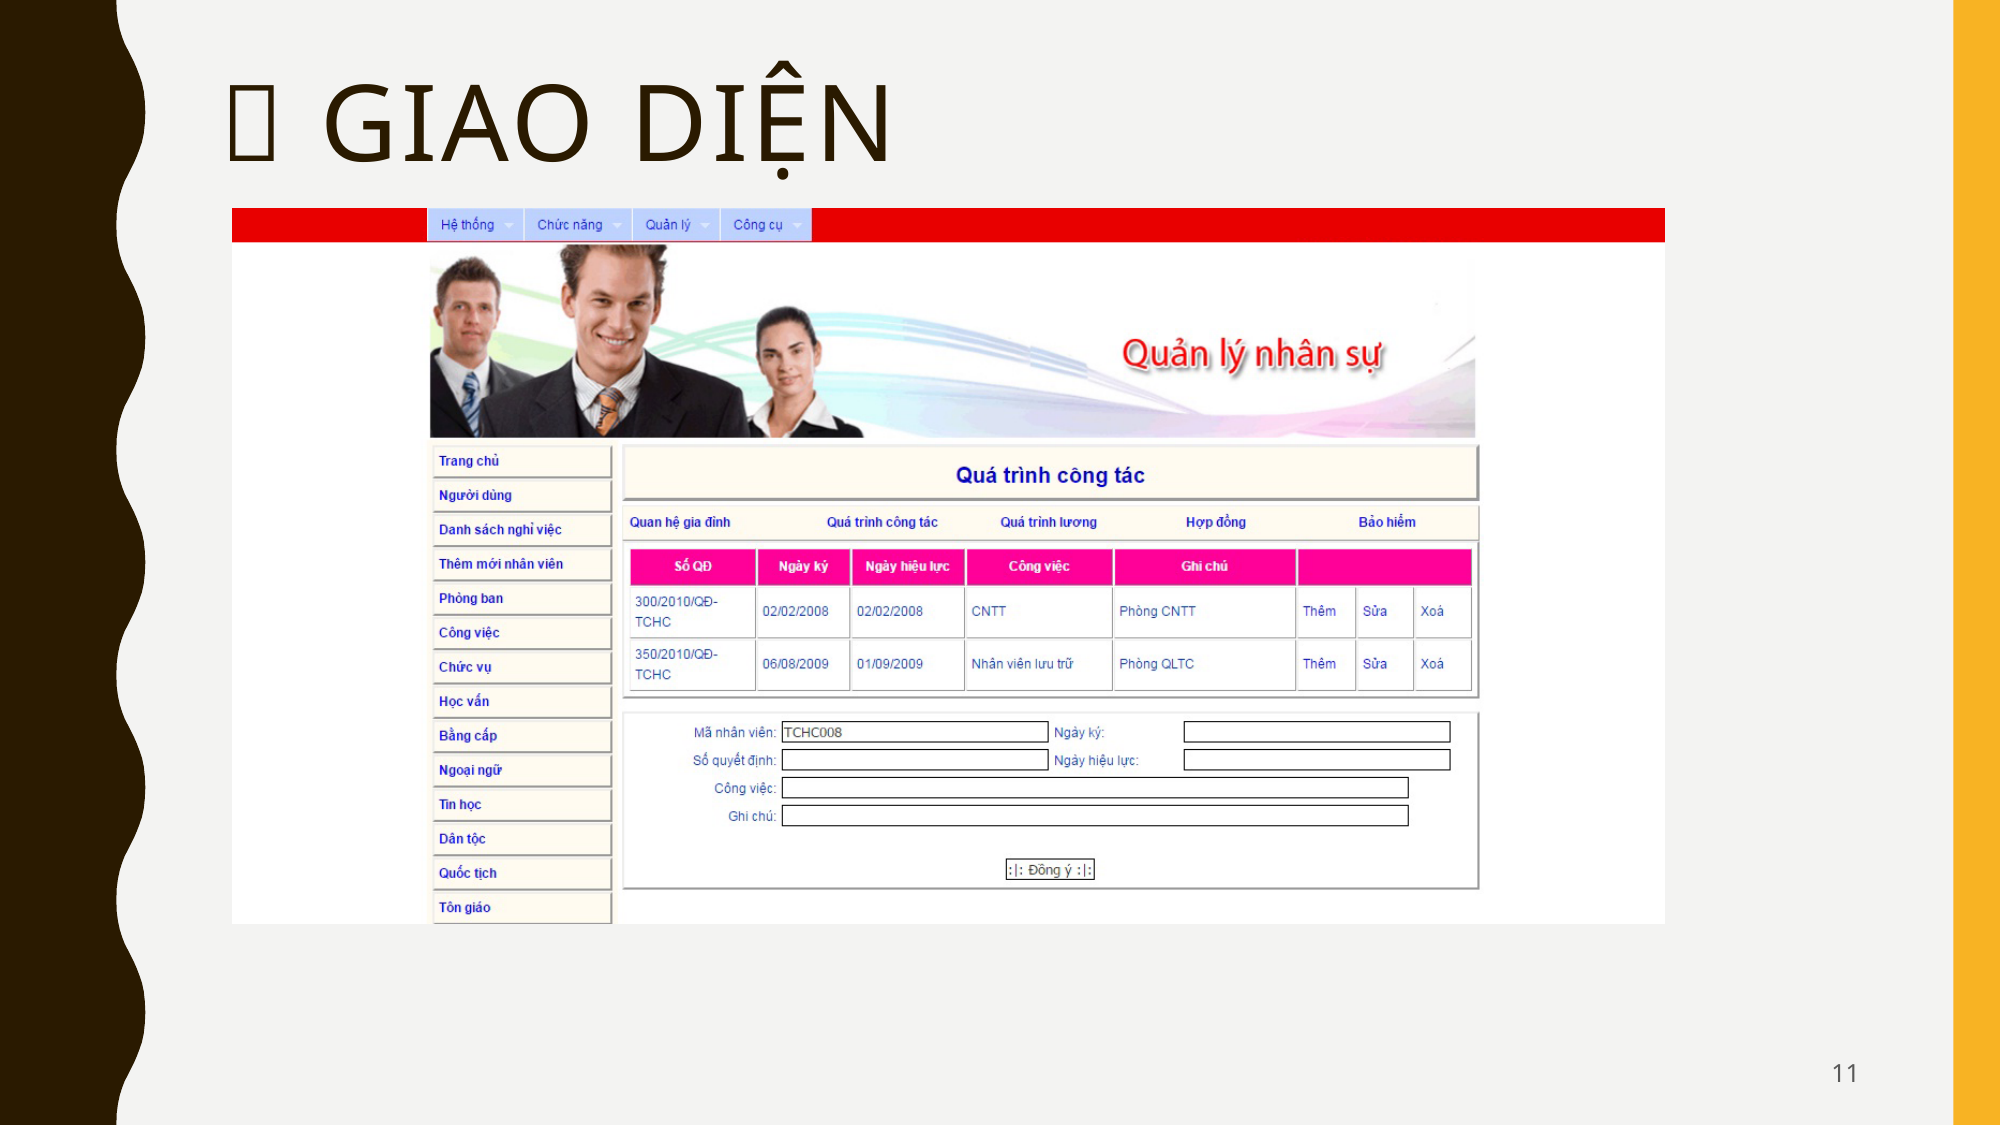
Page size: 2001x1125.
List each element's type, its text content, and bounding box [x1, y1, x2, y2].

title  Giao diện [205, 62, 1875, 308]
slide_number 11 [1412, 1045, 1875, 1103]
picture [232, 208, 1665, 924]
